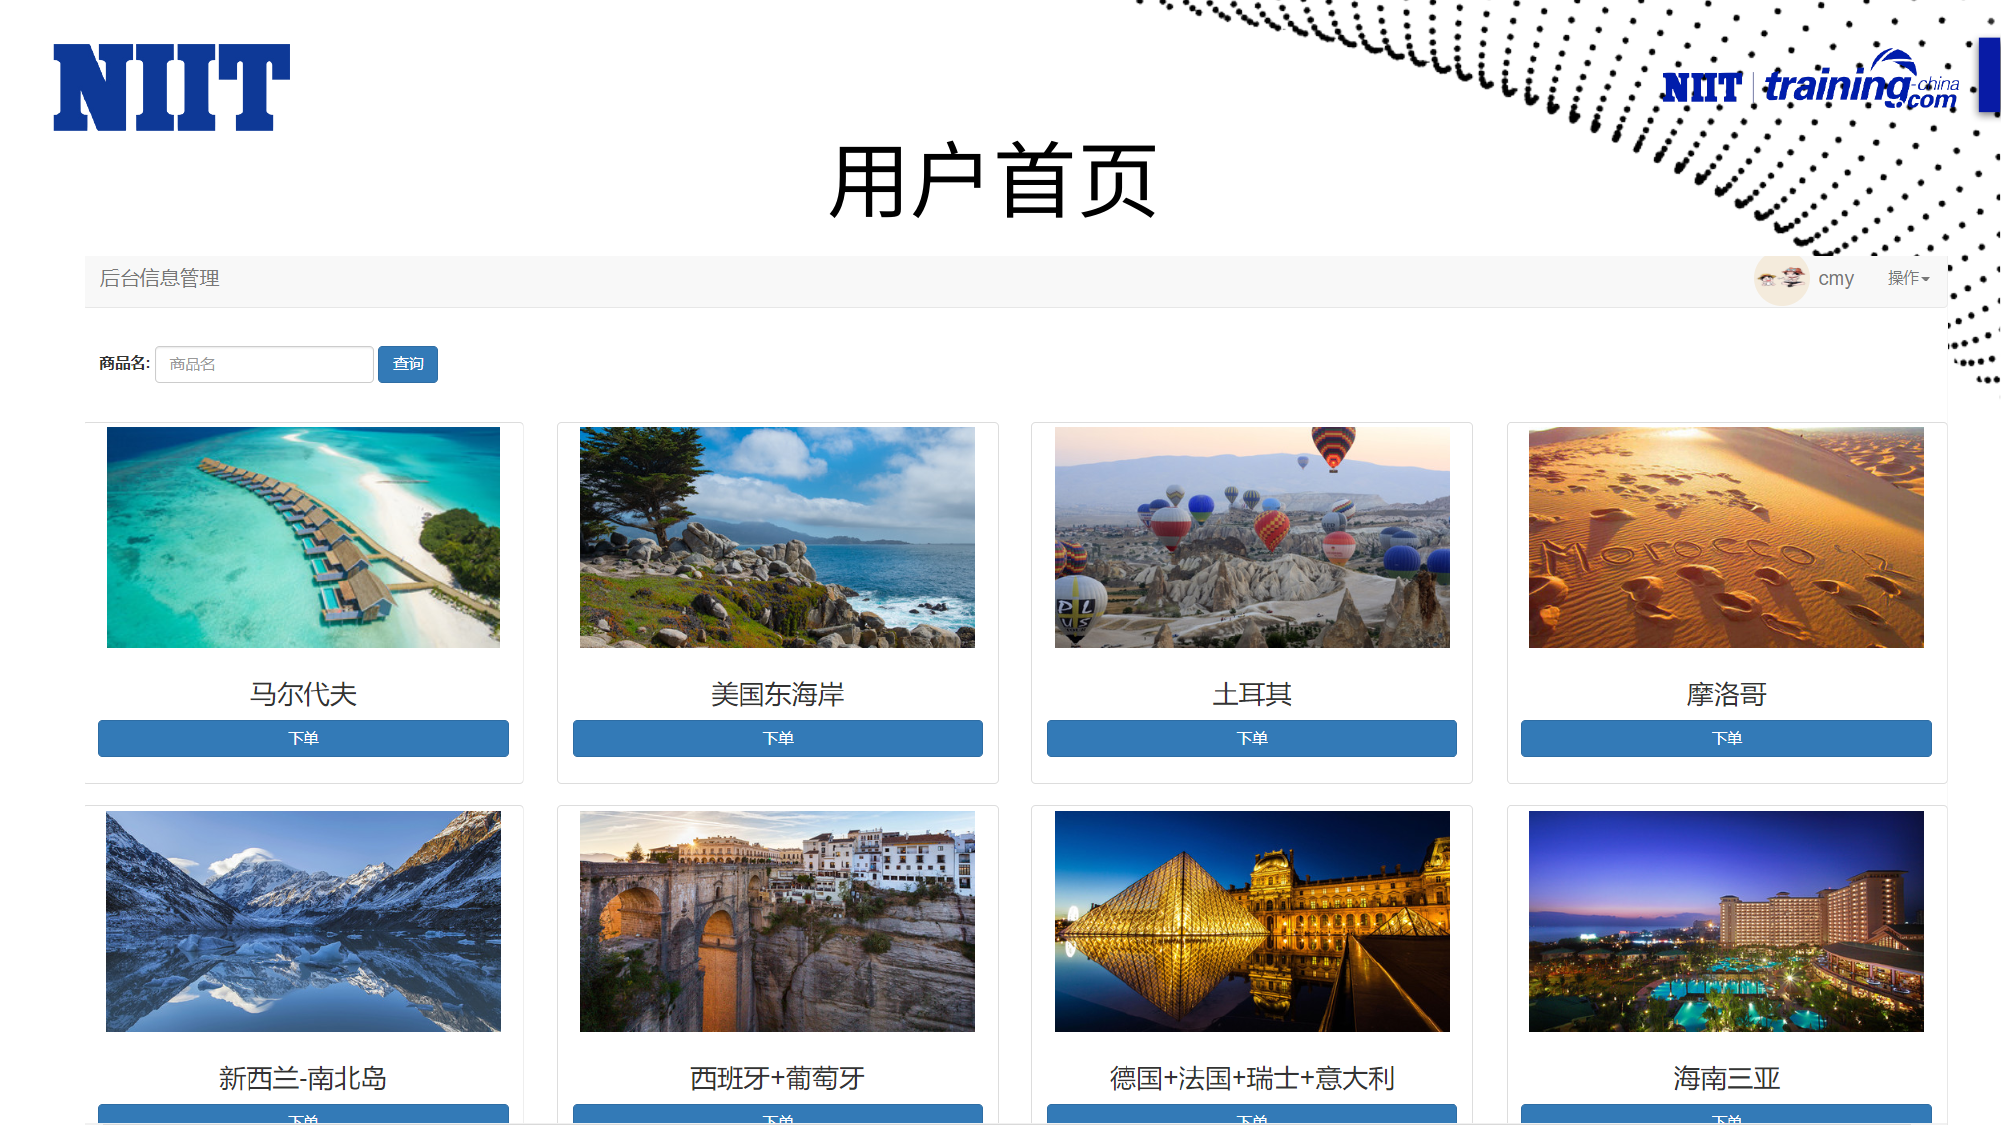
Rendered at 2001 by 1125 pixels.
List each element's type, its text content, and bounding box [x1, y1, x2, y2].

picture [85, 0, 2001, 1125]
title 用户首页 [353, 53, 1635, 256]
picture [32, 17, 313, 158]
